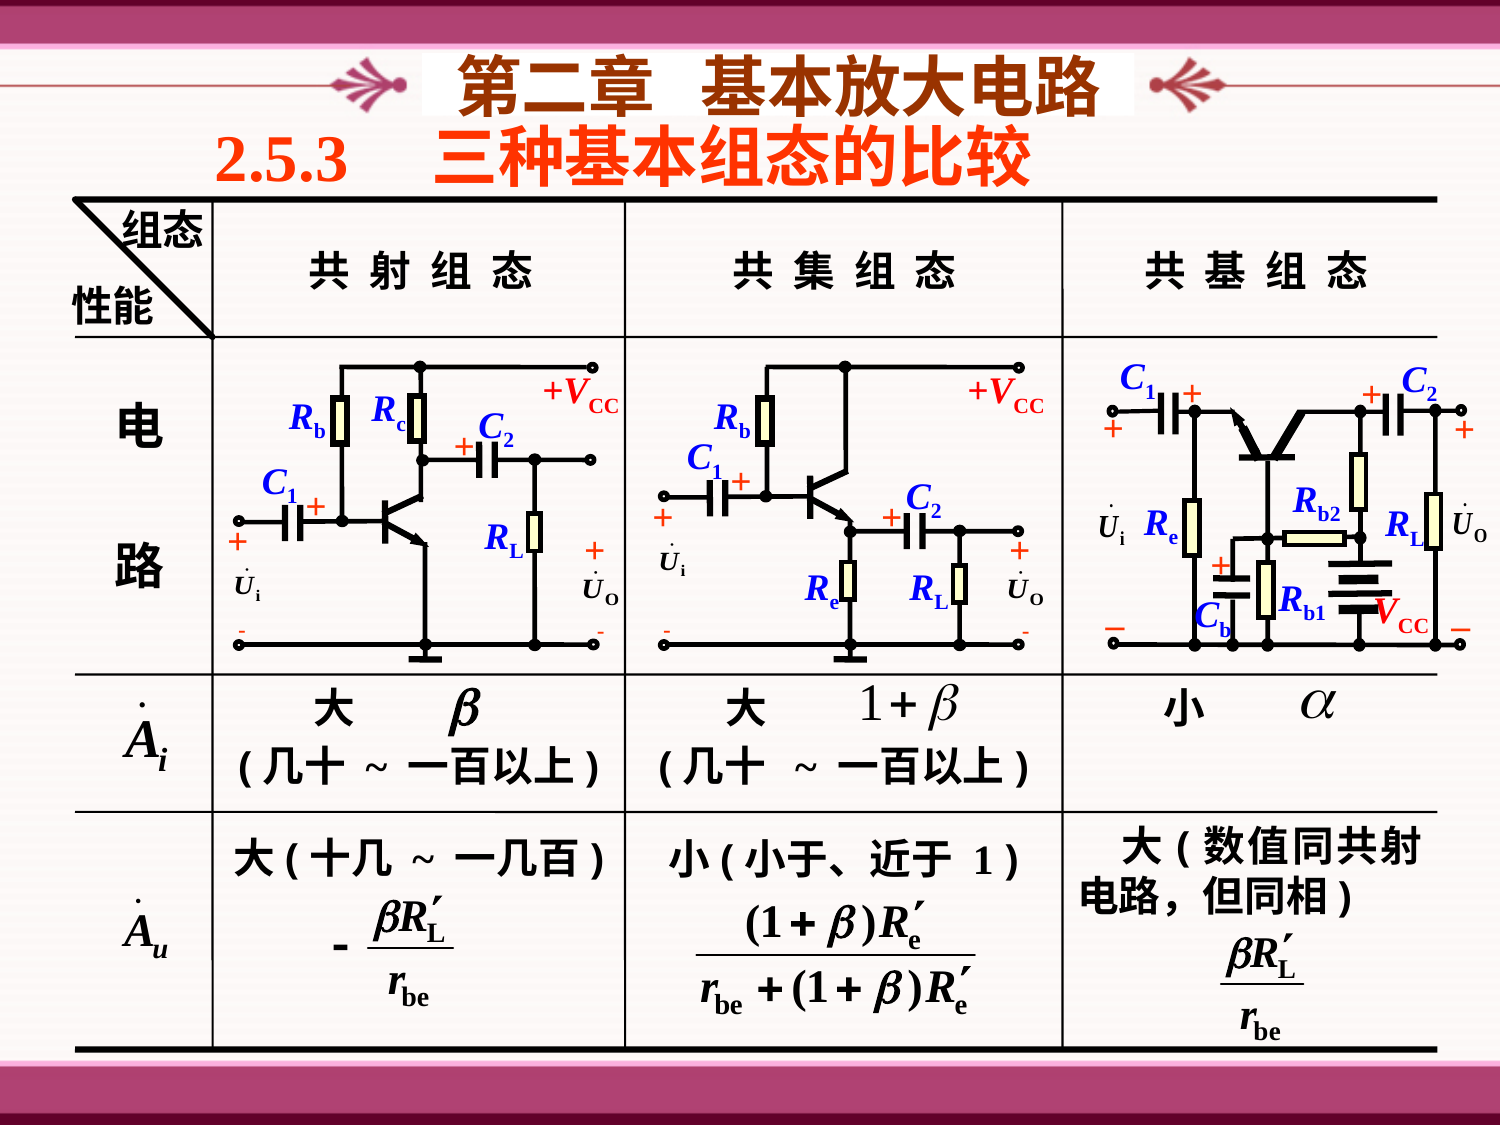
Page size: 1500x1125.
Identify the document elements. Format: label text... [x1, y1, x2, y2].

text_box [56, 196, 1495, 1050]
text_box 第二章 基本放大电路 [421, 53, 1135, 116]
text_box 2.5.3 三种基本组态的比较 [199, 107, 1263, 196]
picture [0, 0, 1500, 1125]
